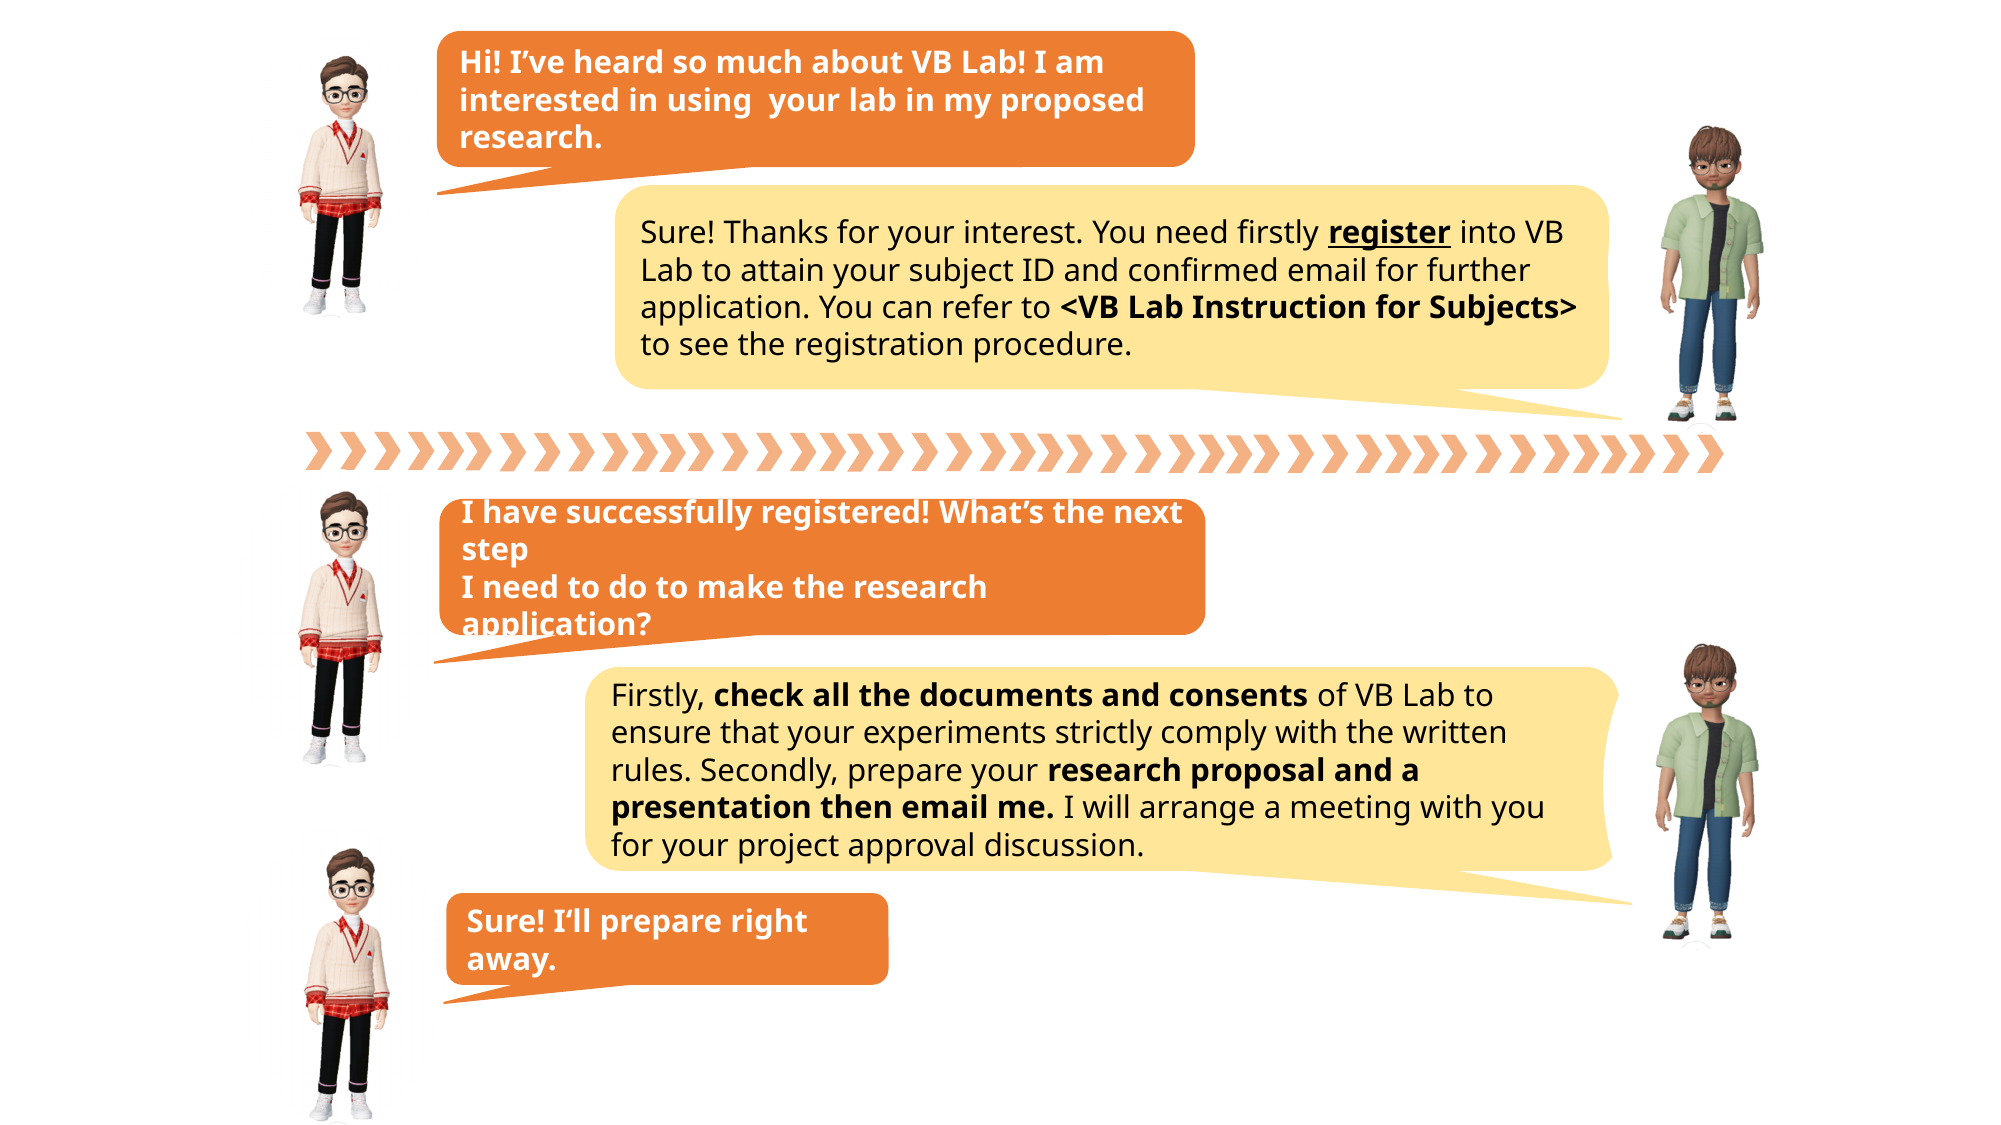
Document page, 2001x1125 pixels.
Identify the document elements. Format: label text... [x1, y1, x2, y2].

text_box I have successfully registered! What’s the next step I need to do to make the research application? [438, 498, 1206, 664]
text_box [789, 432, 817, 472]
text_box [374, 431, 401, 468]
text_box [721, 432, 749, 472]
text_box [339, 431, 367, 468]
text_box [1628, 434, 1656, 473]
text_box [305, 431, 333, 468]
text_box [1168, 434, 1196, 473]
text_box [1475, 434, 1502, 473]
text_box Firstly, check all the documents and consents of VB Lab to ensure that your experiments strictly comply with the written rules. Secondly, prepare your research proposal and a presentation then email me. I will arrange a meeting with you for your project approval discussion. [585, 666, 1603, 903]
text_box Sure! Thanks for your interest. You need firstly register into VB Lab to attain your subject ID and confirmed email for further application. You can refer to <VB Lab Instruction for Subjects> to see the registration procedure. [614, 185, 1607, 420]
text_box [756, 432, 783, 472]
text_box [1225, 435, 1253, 474]
text_box [1509, 434, 1537, 473]
text_box [1440, 434, 1468, 473]
picture [232, 468, 438, 768]
text_box [1697, 434, 1724, 473]
text_box [1543, 434, 1570, 473]
picture [1603, 621, 1795, 951]
text_box [631, 433, 659, 472]
text_box [659, 433, 686, 472]
text_box Sure! I‘ll prepare right away. [445, 893, 889, 1004]
text_box Hi! I’ve heard so much about VB Lab! I am interested in using your lab in my proposed research. [438, 30, 1195, 196]
text_box [687, 432, 715, 472]
text_box [1066, 434, 1093, 473]
text_box [1134, 434, 1162, 473]
text_box [945, 432, 973, 472]
text_box [1412, 435, 1440, 474]
text_box [1321, 434, 1349, 473]
text_box [979, 432, 1007, 472]
text_box [465, 432, 492, 471]
text_box [847, 433, 874, 472]
text_box [568, 433, 595, 472]
picture [238, 825, 445, 1125]
text_box [533, 433, 561, 472]
text_box [1198, 434, 1225, 473]
text_box [407, 431, 435, 468]
text_box [1287, 434, 1315, 473]
text_box [819, 432, 847, 472]
text_box [437, 431, 465, 470]
text_box [1662, 434, 1690, 473]
text_box [1572, 434, 1600, 473]
text_box [499, 433, 527, 472]
text_box [1253, 434, 1280, 473]
text_box [1355, 434, 1383, 473]
picture [232, 34, 438, 319]
text_box [1009, 432, 1036, 472]
text_box [877, 432, 904, 472]
text_box [911, 432, 939, 472]
text_box [1100, 434, 1128, 473]
text_box [1385, 434, 1412, 473]
text_box [601, 433, 629, 472]
picture [1607, 103, 1800, 433]
text_box [1036, 433, 1064, 472]
text_box [1600, 435, 1628, 474]
